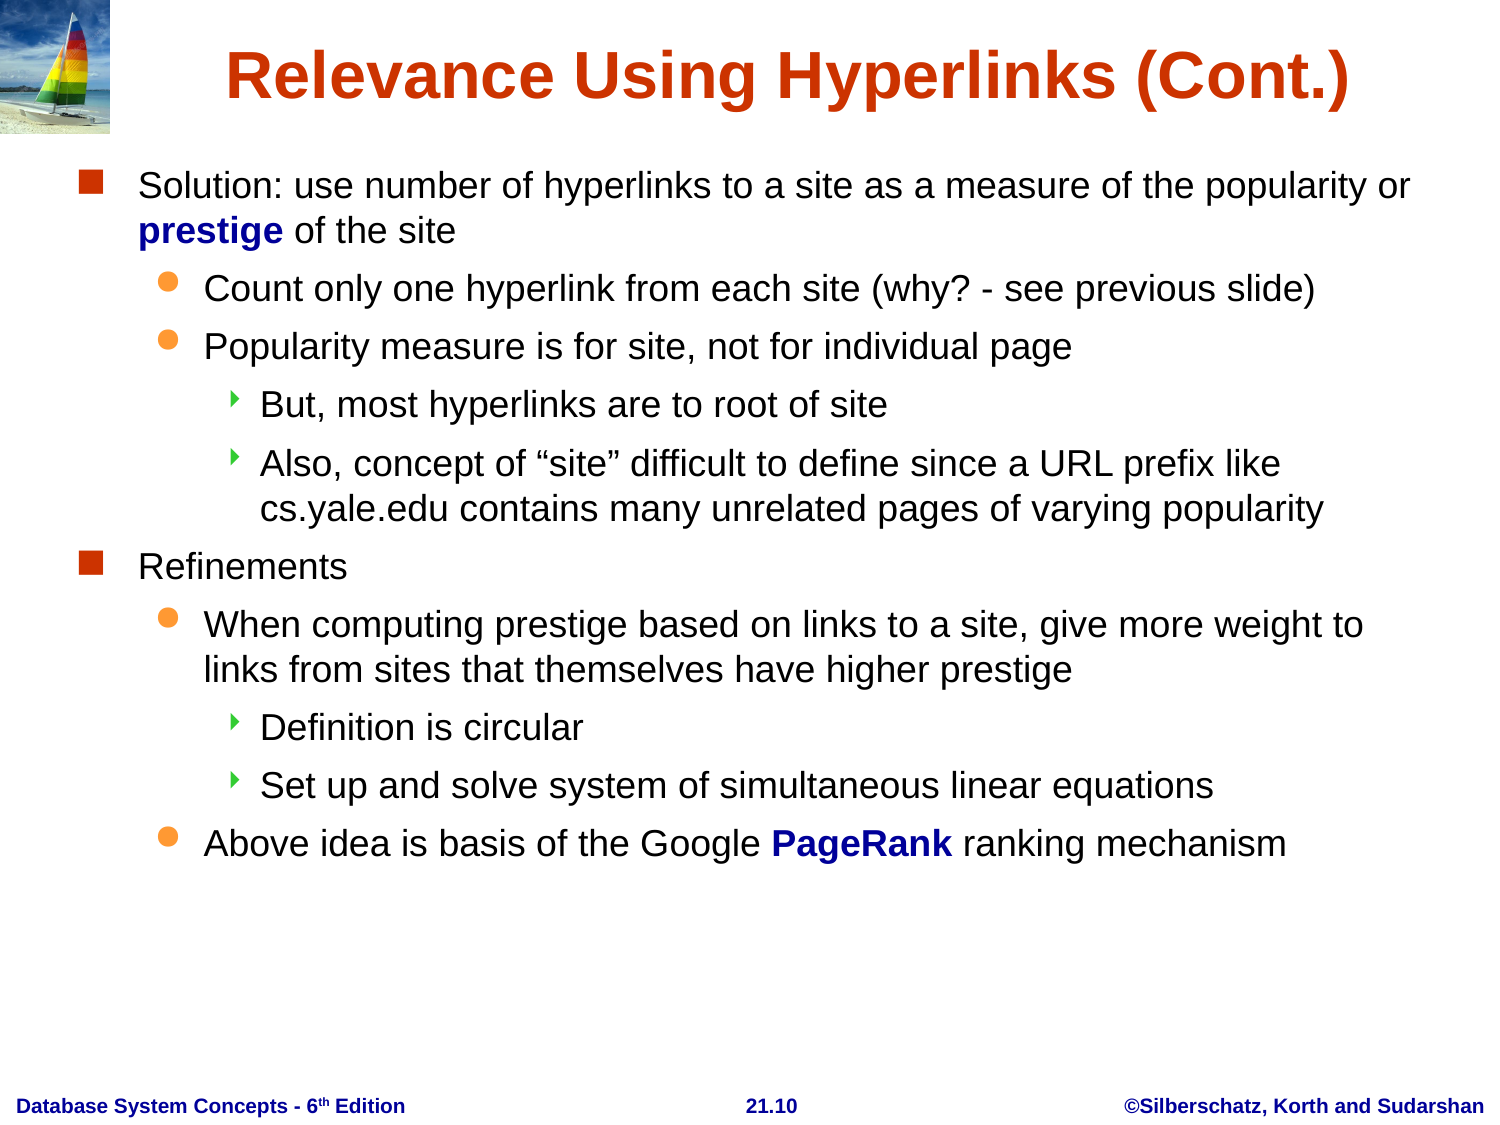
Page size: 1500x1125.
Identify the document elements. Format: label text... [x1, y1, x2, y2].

picture [0, 0, 110, 134]
list Solution: use number of hyperlinks to a site as a measure of the popularity or prestige of the site Count only one hyperlink from each site (why? - see previous slide) Popularity measure is for site, not for individual page But, most hyperlinks are to root of site Also, concept of “site” difficult to define since a URL prefix like cs.yale.edu contains many unrelated pages of varying popularity Refinements When computing prestige based on links to a site, give more weight to links from sites that themselves have higher prestige Definition is circular Set up and solve system of simultaneous linear equations Above idea is basis of the Google PageRank ranking mechanism [66, 153, 1444, 1071]
title Relevance Using Hyperlinks (Cont.) [125, 18, 1452, 120]
